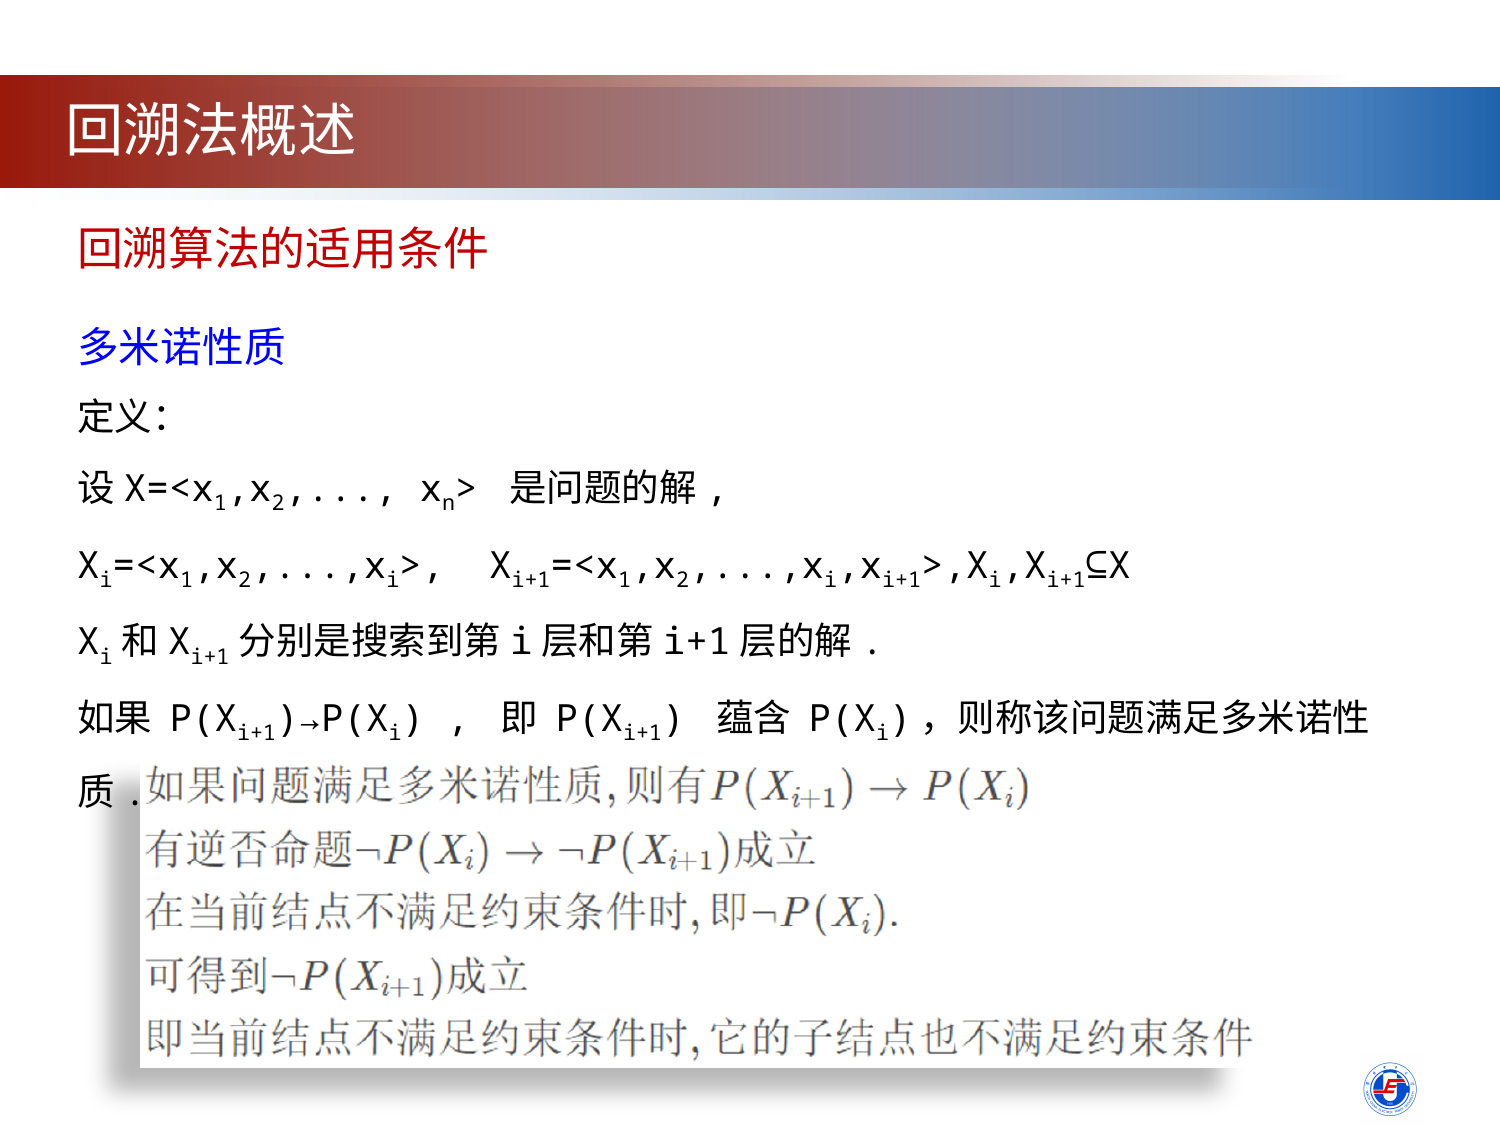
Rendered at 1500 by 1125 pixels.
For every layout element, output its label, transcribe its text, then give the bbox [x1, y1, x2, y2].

picture [140, 756, 1254, 1068]
picture [1359, 1054, 1425, 1125]
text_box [100, 774, 140, 926]
text_box 回溯算法的适用条件 多米诺性质 定义： 设X=<x1,x2,..., xn> 是问题的解, Xi=<x1,x2,...,xi>, Xi+1=<x1,x2,...,xi,xi+1>,Xi,Xi+1⊆X Xi和Xi+1分别是搜索到第i层和第i+1层的解. 如果 P(Xi+1)→P(Xi) , 即 P(Xi+1) 蕴含 P(Xi)，则称该问题满足多米诺性质. [62, 185, 1400, 926]
text_box 回溯法概述 [0, 74, 458, 182]
